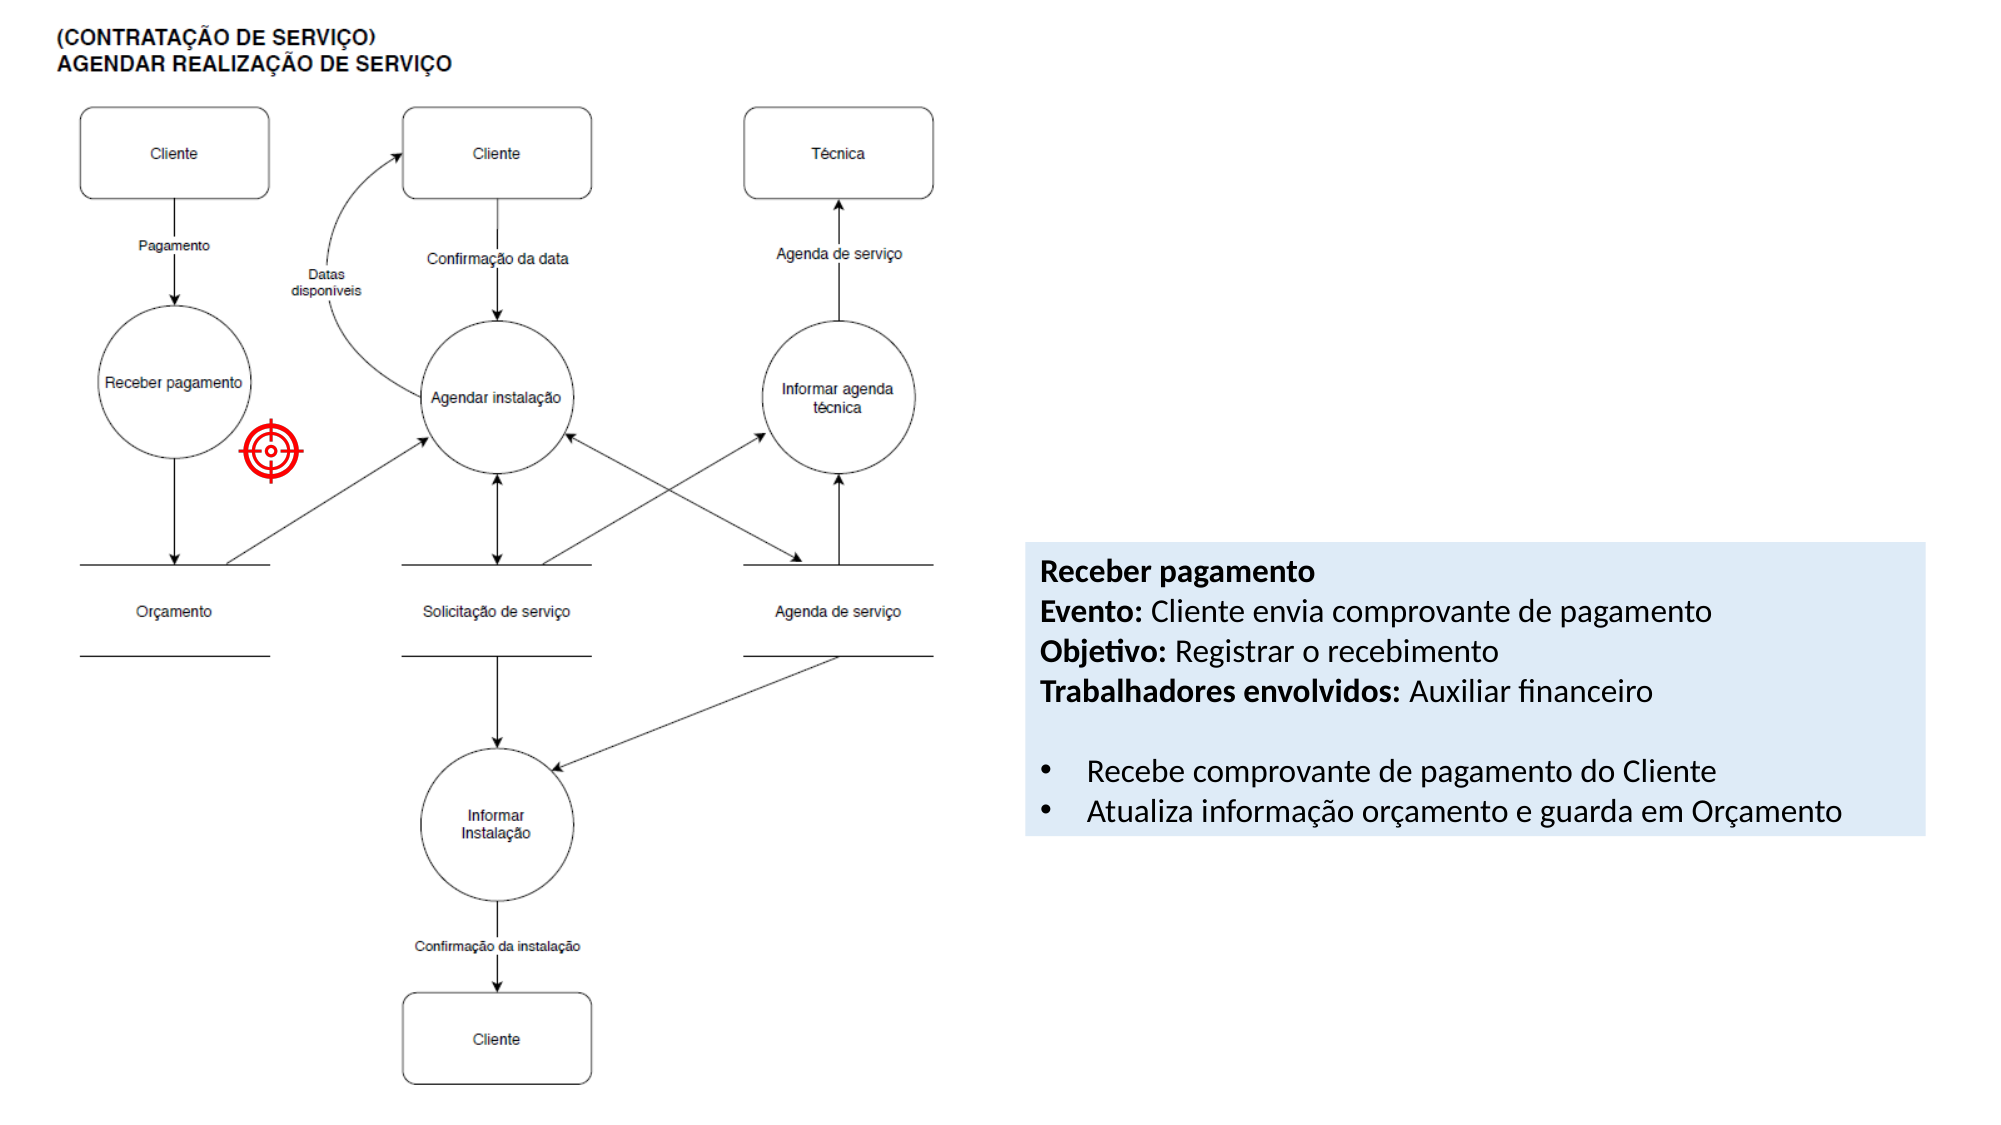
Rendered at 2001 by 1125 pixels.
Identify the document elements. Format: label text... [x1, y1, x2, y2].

picture [40, 19, 960, 1106]
text_box Receber pagamento Evento: Cliente envia comprovante de pagamento Objetivo: Registrar o recebimento Trabalhadores envolvidos: Auxiliar financeiro Recebe comprovante de pagamento do Cliente Atualiza informação orçamento e guarda em Orçamento [1025, 542, 1926, 837]
